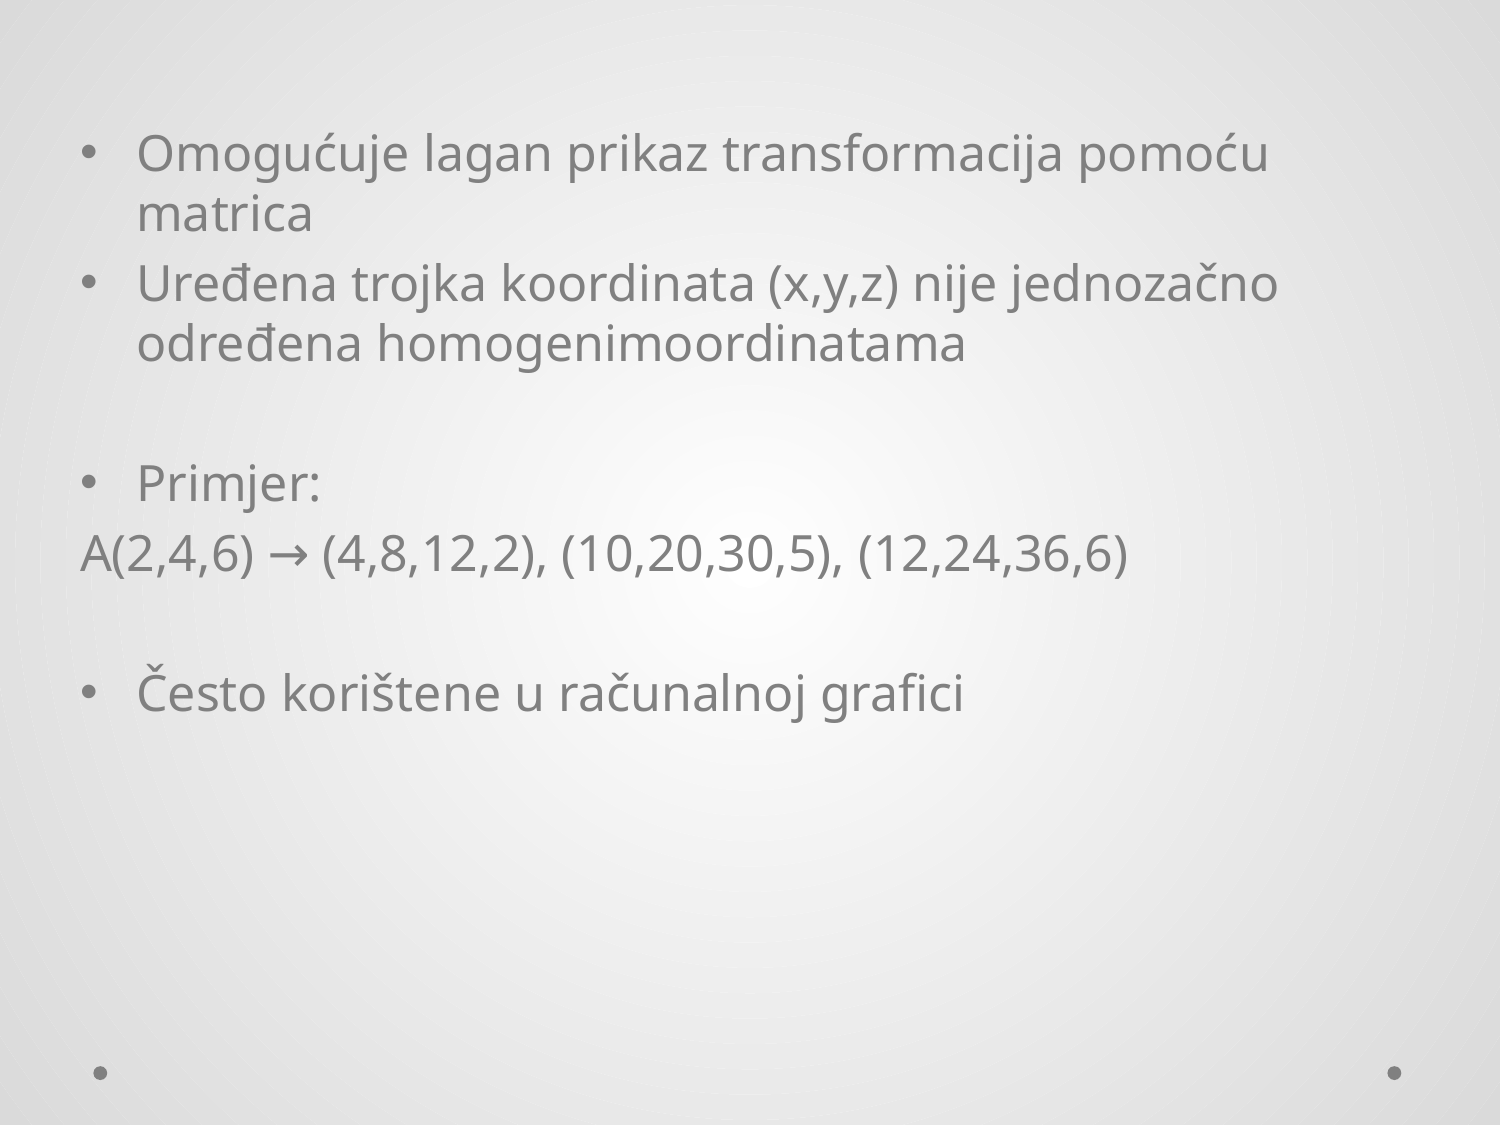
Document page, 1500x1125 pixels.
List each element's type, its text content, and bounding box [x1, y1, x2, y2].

list Omogućuje lagan prikaz transformacija pomoću matrica Uređena trojka koordinata (x,y,z) nije jednozačno određena homogenimoordinatama Primjer: A(2,4,6) → (4,8,12,2), (10,20,30,5), (12,24,36,6) Često korištene u računalnoj grafici [64, 113, 1415, 857]
